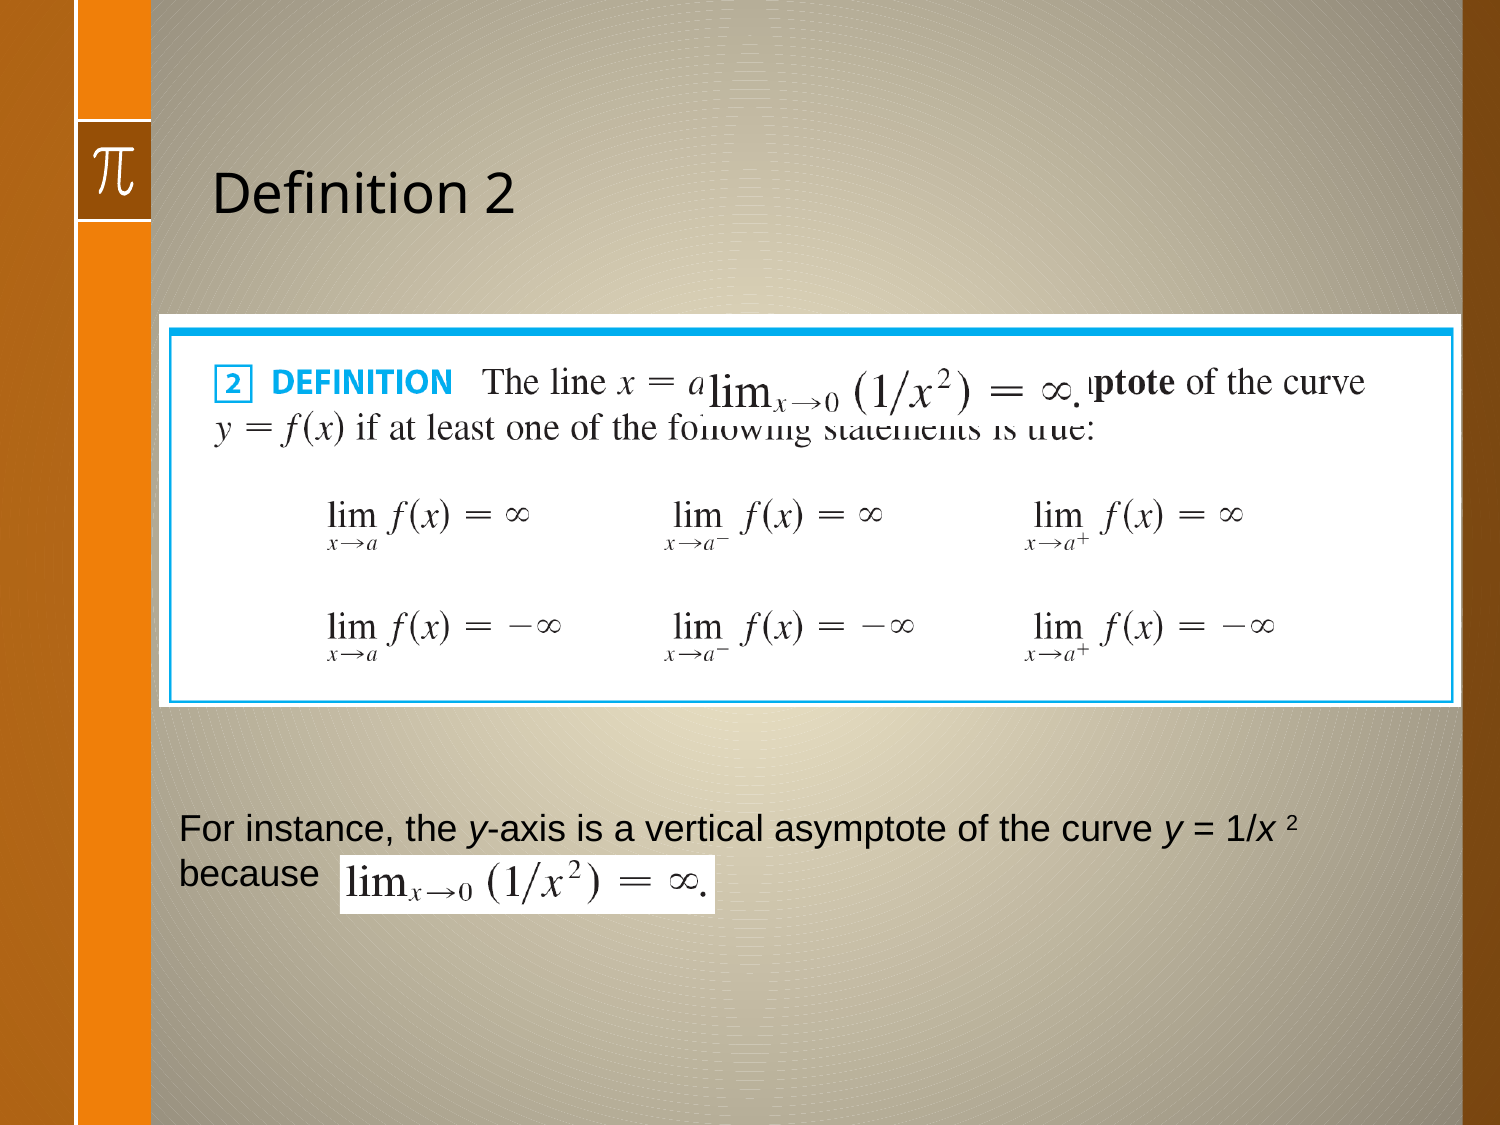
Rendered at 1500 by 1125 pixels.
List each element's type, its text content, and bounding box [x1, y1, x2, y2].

title Definition 2 [196, 29, 1400, 233]
picture [339, 855, 715, 914]
picture [159, 314, 1461, 707]
text_box For instance, the y-axis is a vertical asymptote of the curve y = 1/x 2 because [164, 796, 1372, 902]
